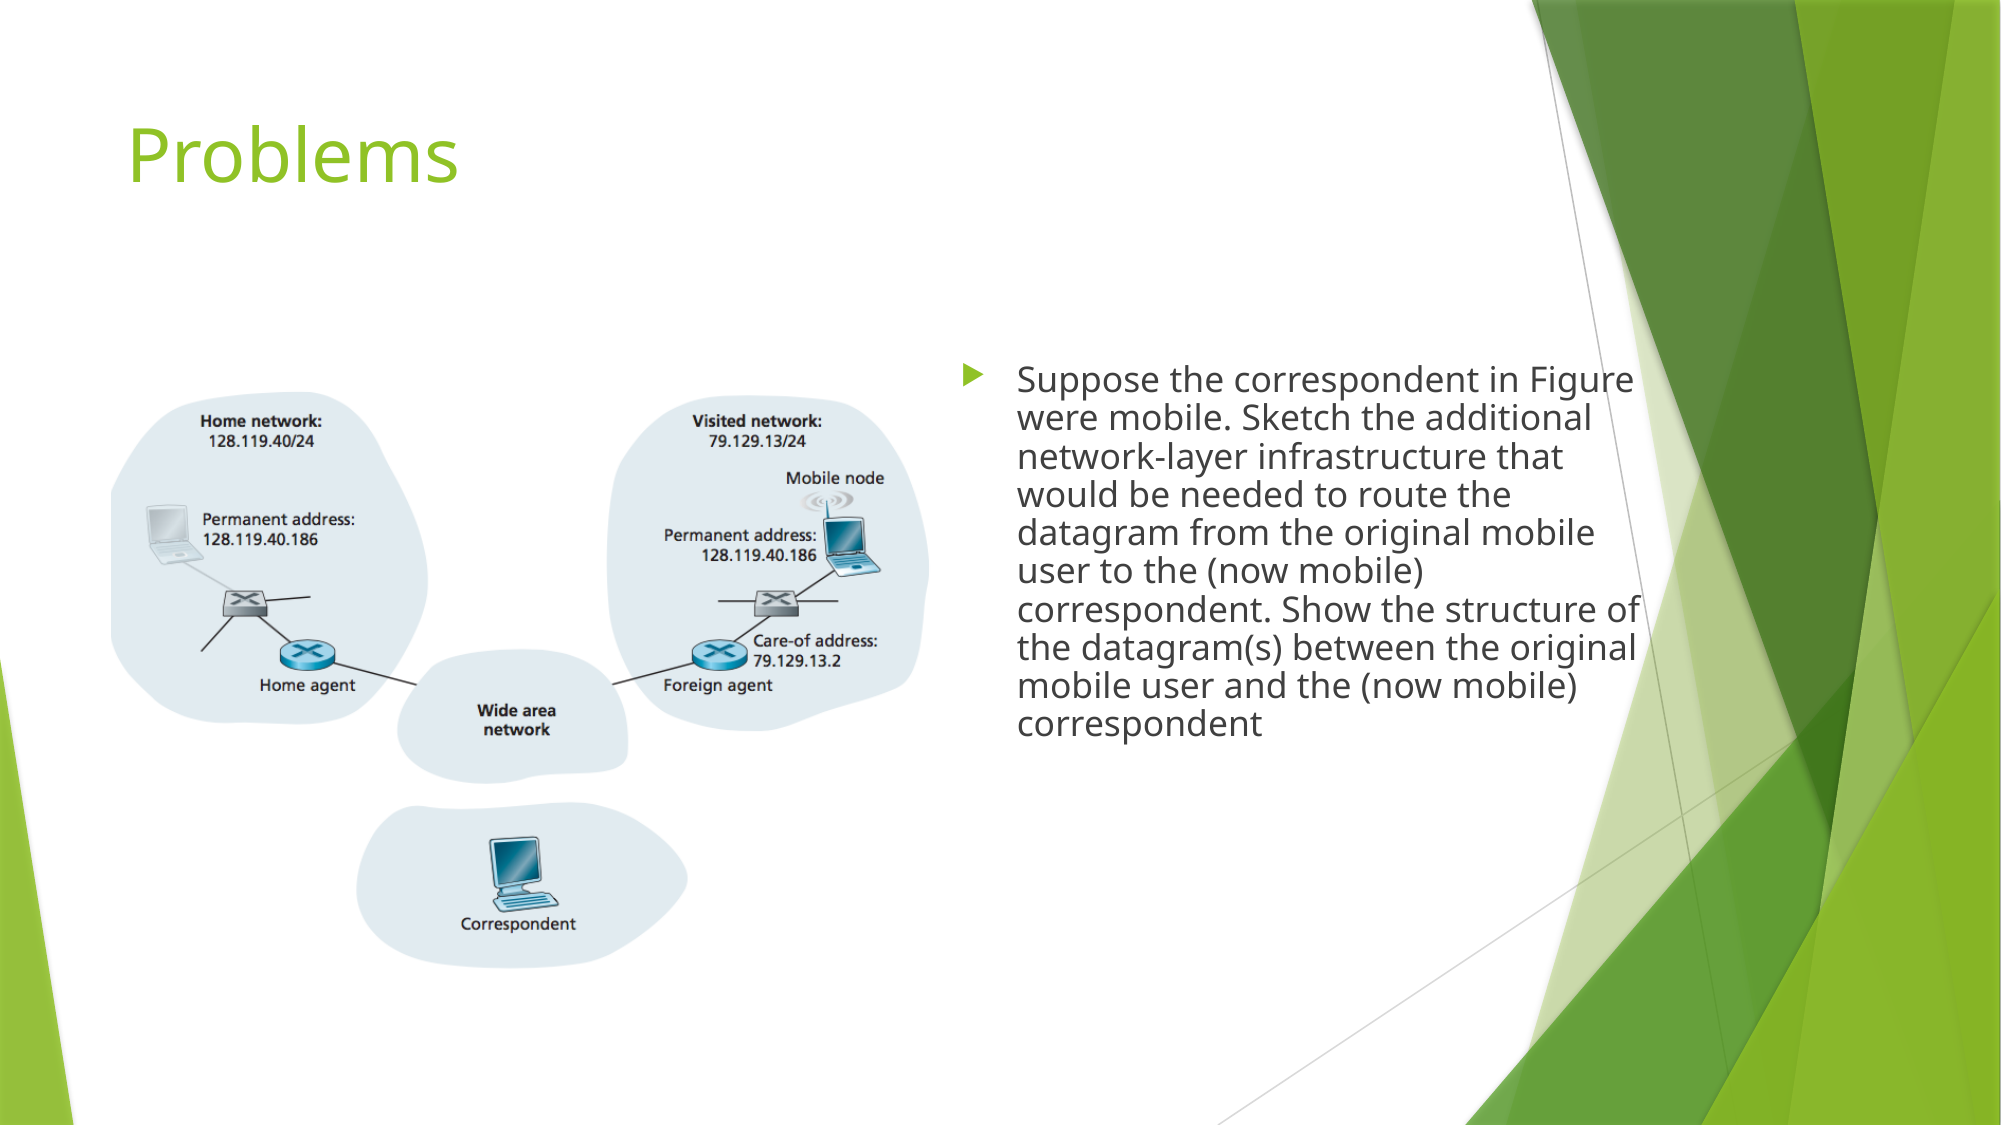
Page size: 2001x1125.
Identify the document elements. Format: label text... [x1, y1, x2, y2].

picture [110, 353, 1002, 992]
list Suppose the correspondent in Figure were mobile. Sketch the additional network-layer infrastructure that would be needed to route the datagram from the original mobile user to the (now mobile) correspondent. Show the structure of the datagram(s) between the original mobile user and the (now mobile) correspondent [1003, 354, 1687, 992]
title Problems [111, 99, 1522, 317]
